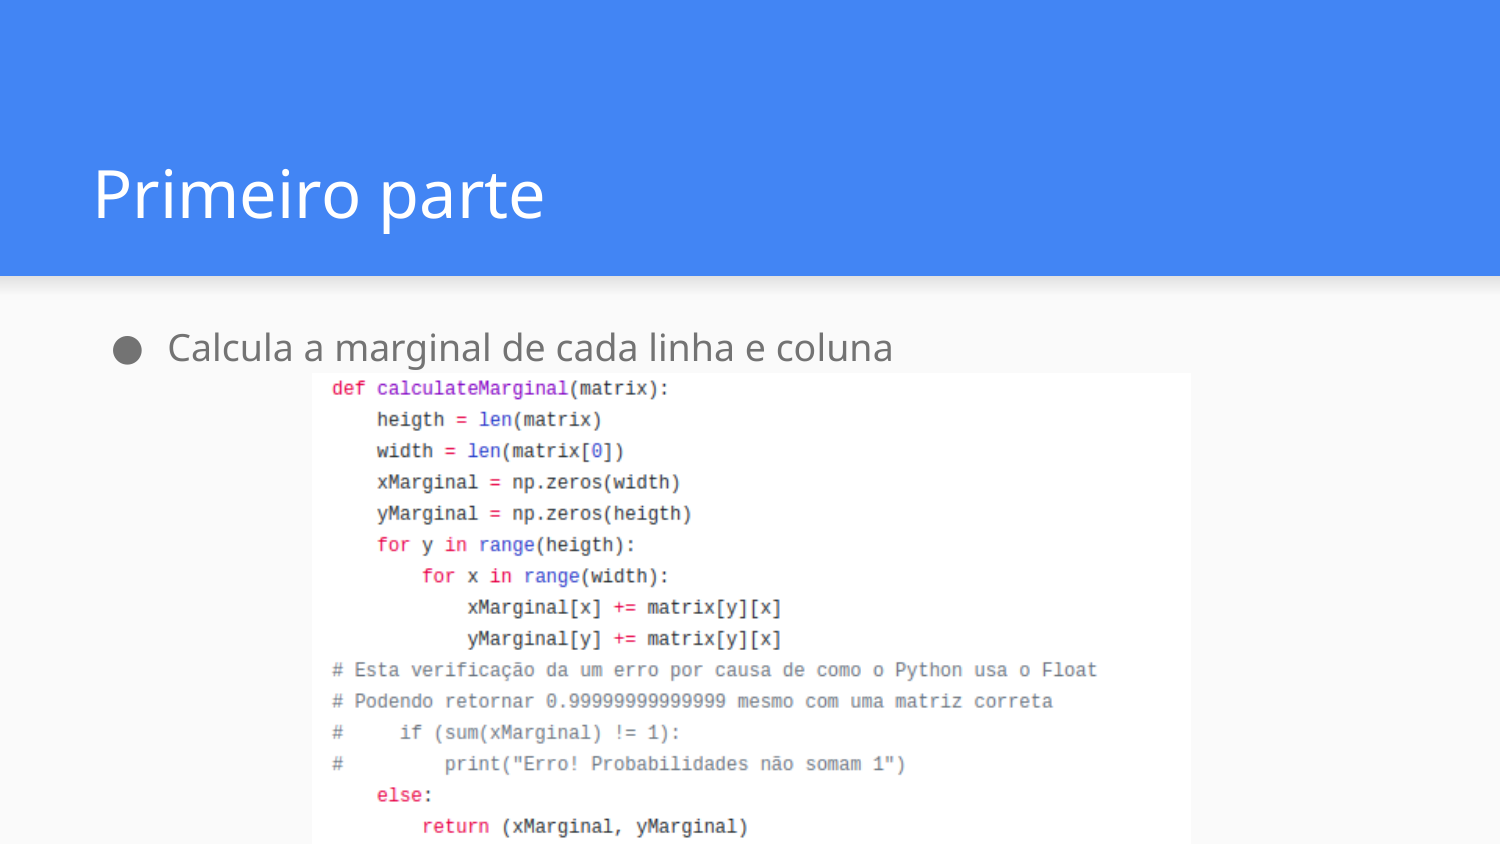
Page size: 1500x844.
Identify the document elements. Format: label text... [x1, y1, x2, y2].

picture [312, 373, 1192, 844]
title Primeiro parte [77, 121, 1427, 248]
list Calcula a marginal de cada linha e coluna [77, 302, 1427, 747]
